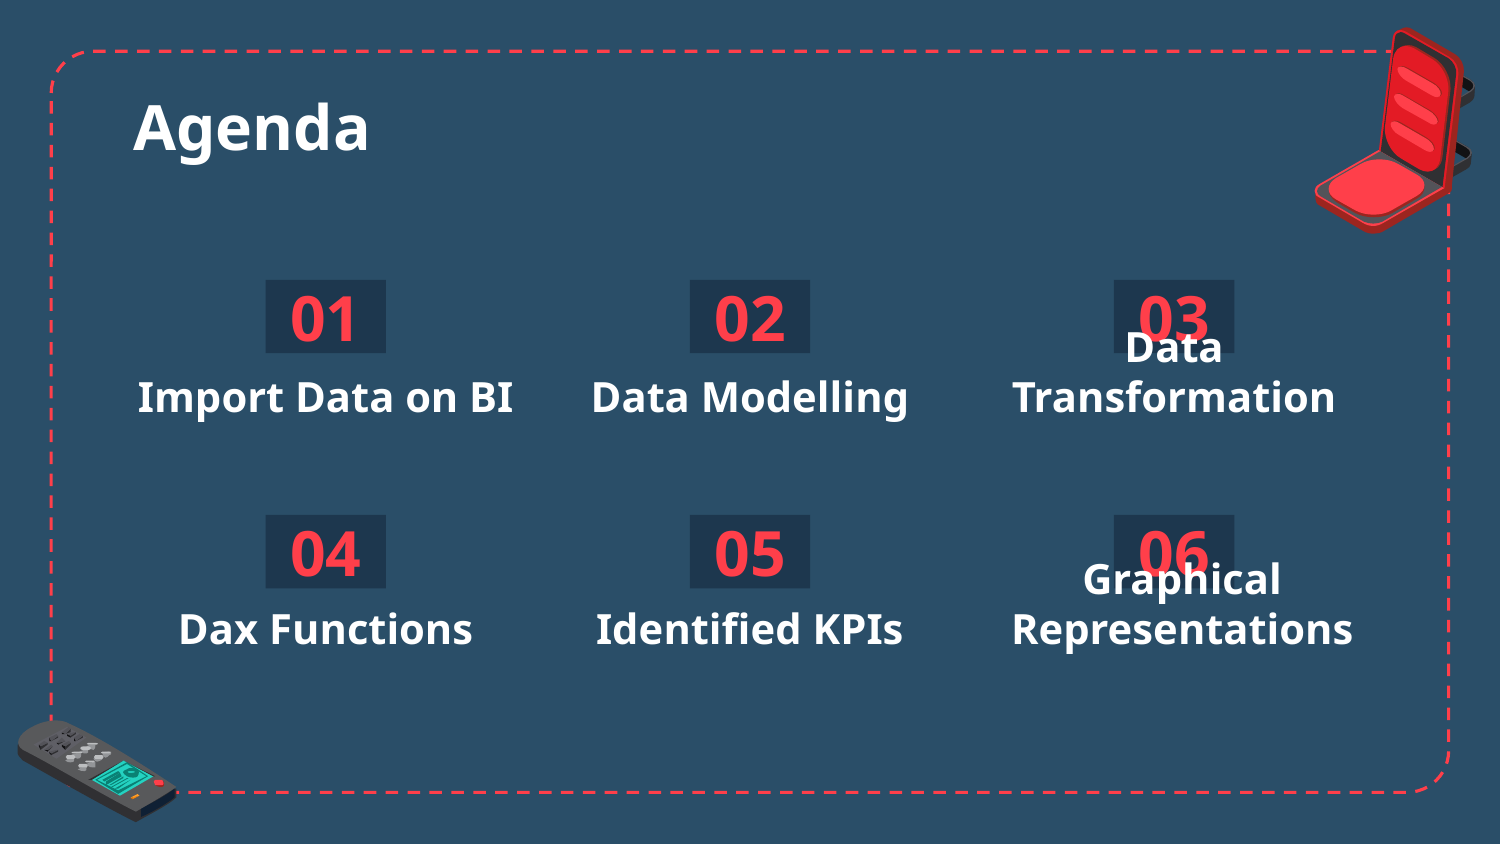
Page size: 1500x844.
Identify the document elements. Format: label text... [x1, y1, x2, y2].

title 01 [265, 279, 386, 353]
subtitle Data Modelling [542, 353, 958, 437]
subtitle Identified KPIs [542, 585, 958, 669]
title Agenda [118, 72, 1382, 167]
title 06 [1113, 514, 1235, 588]
subtitle Graphical Representations [960, 588, 1405, 669]
title 02 [689, 279, 811, 353]
subtitle Import Data on BI [117, 353, 534, 437]
title 05 [689, 514, 811, 585]
subtitle Dax Functions [117, 585, 534, 669]
subtitle Data Transformation [966, 353, 1383, 437]
title 03 [1113, 279, 1235, 353]
title 04 [265, 514, 386, 585]
